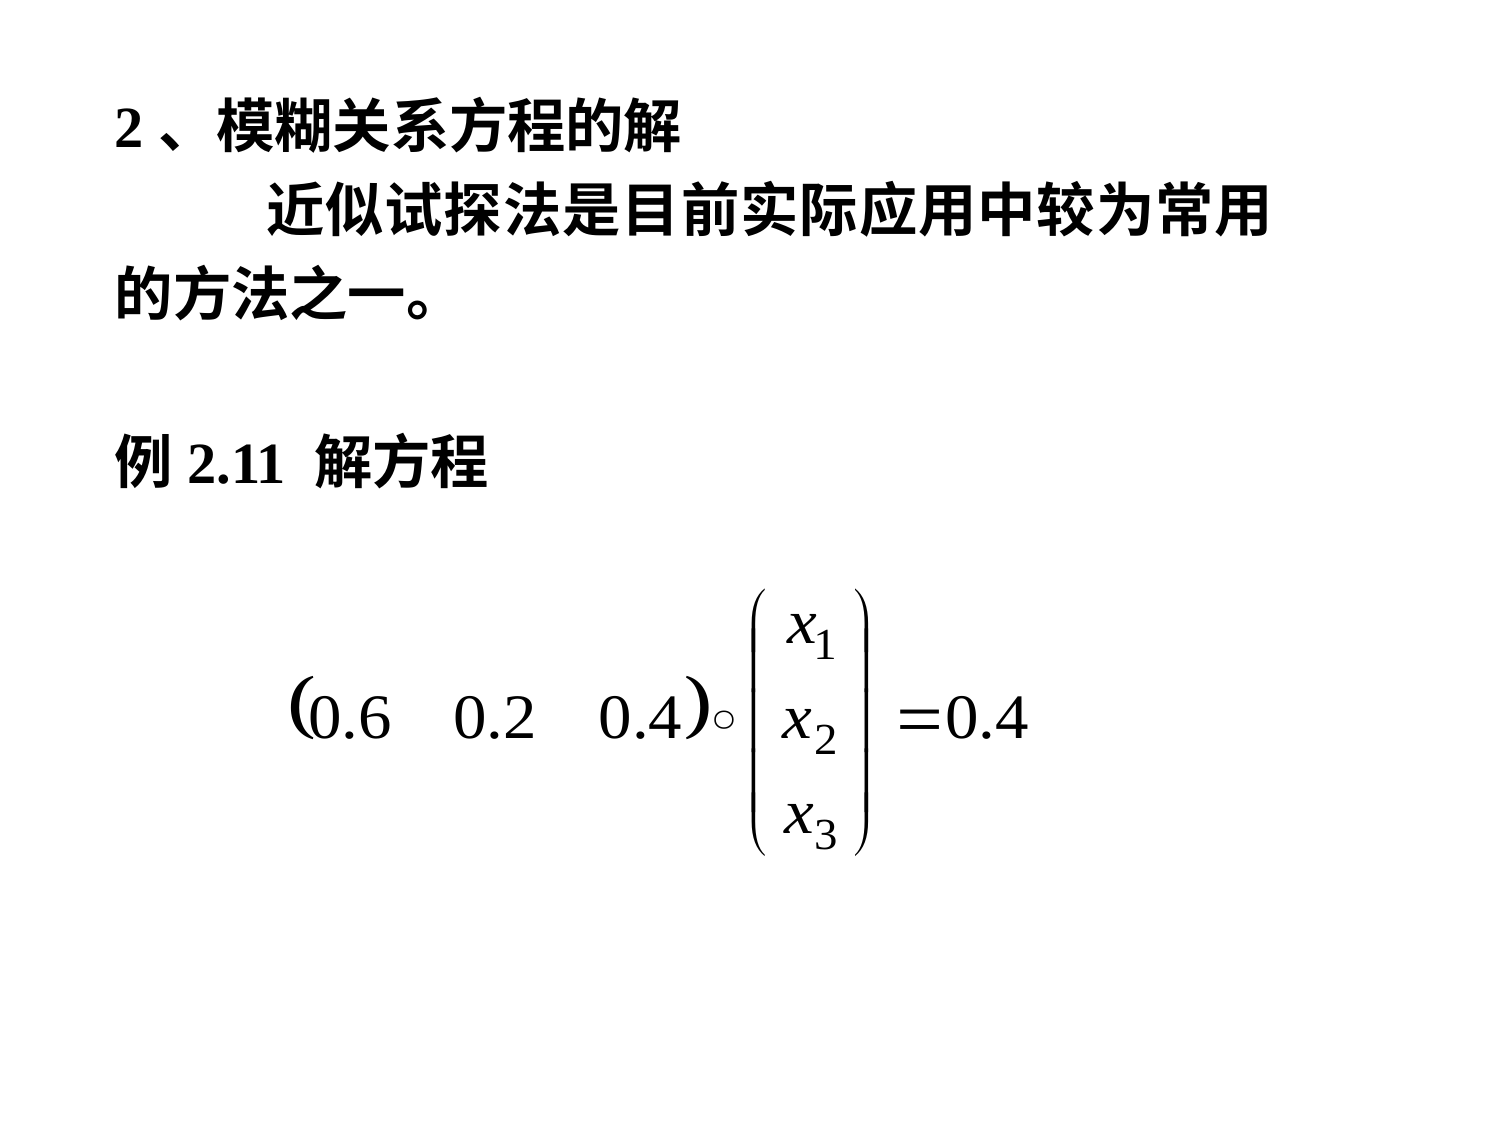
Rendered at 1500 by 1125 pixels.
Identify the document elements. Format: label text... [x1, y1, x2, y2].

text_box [277, 573, 1041, 872]
text_box 2、模糊关系方程的解 近似试探法是目前实际应用中较为常用的方法之一。 例2.11 解方程 [100, 67, 1288, 729]
